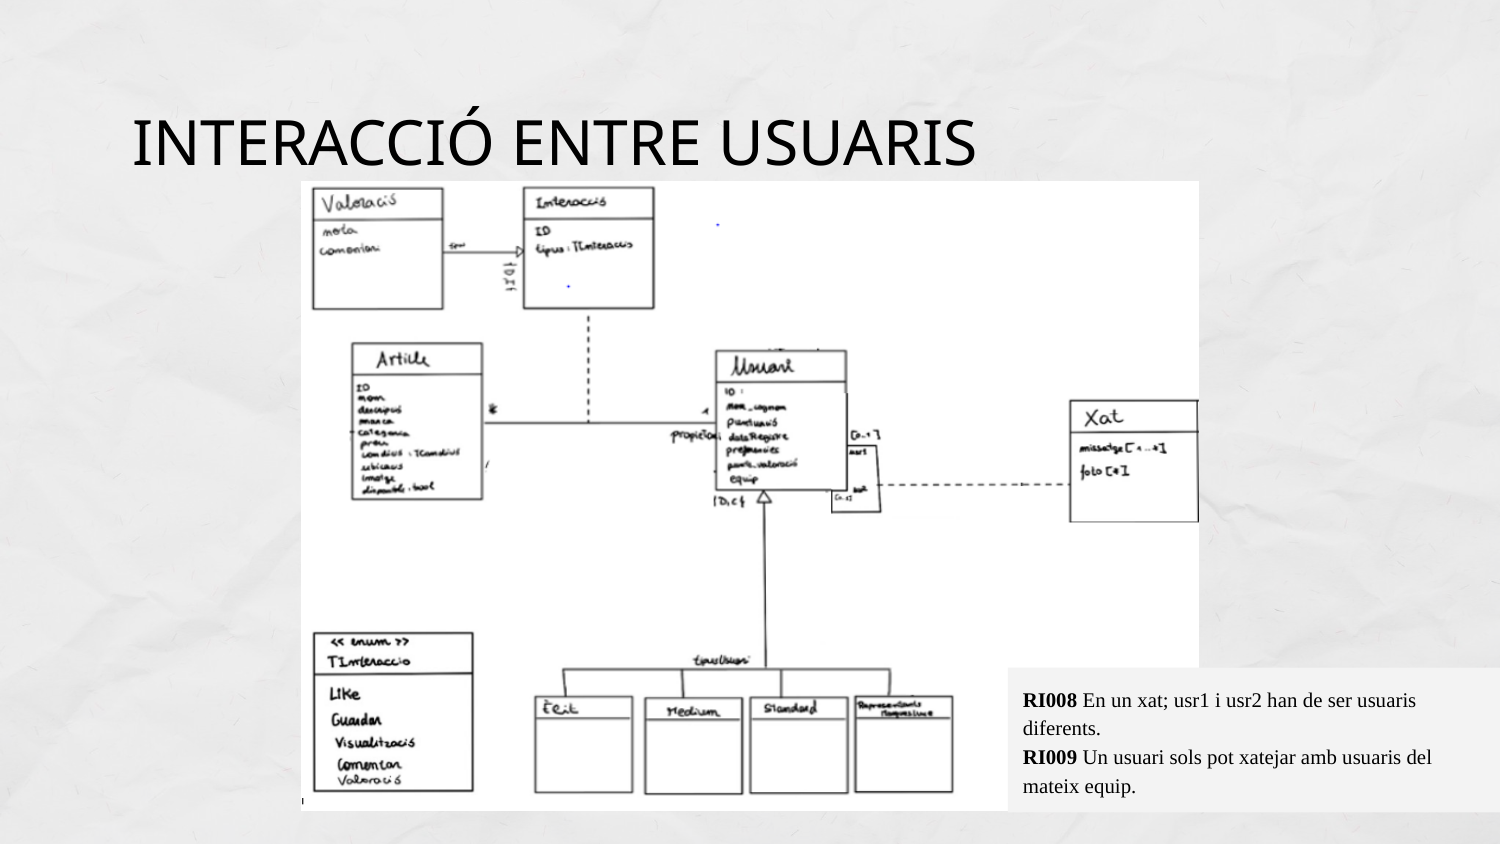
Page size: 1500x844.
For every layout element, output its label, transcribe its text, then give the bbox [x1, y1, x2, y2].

title INTERACCIÓ ENTRE USUARIS [116, 87, 1383, 182]
picture [301, 181, 1199, 811]
text_box RI008 En un xat; usr1 i usr2 han de ser usuaris diferents. RI009 Un usuari sols pot xatejar amb usuaris del mateix equip. [1201, 667, 1500, 813]
